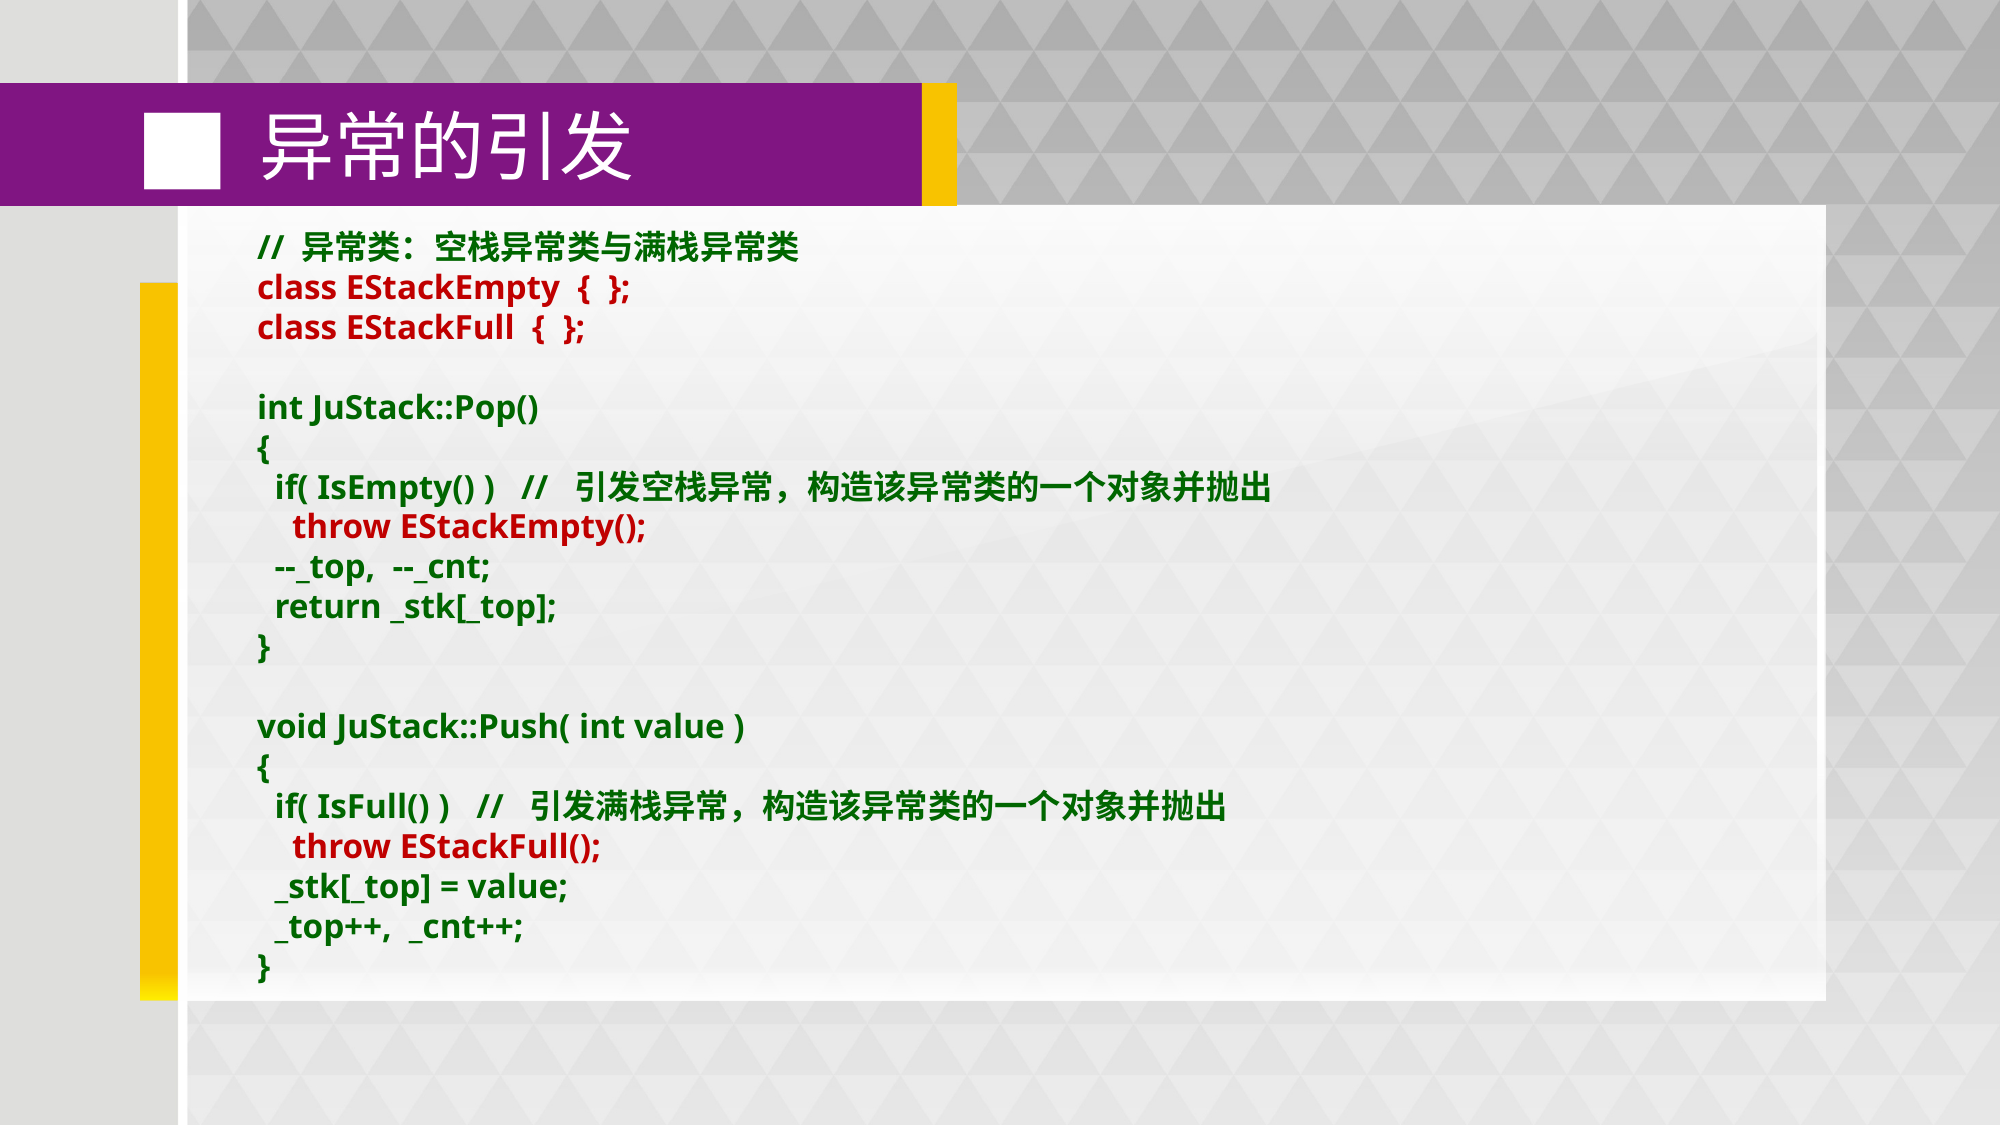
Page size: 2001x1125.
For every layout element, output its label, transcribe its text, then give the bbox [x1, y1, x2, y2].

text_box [120, 69, 652, 206]
text_box // 异常类：空栈异常类与满栈异常类 class EStackEmpty { }; class EStackFull { }; int JuStack::Pop() { if( IsEmpty() ) // 引发空栈异常，构造该异常类的一个对象并抛出 throw EStackEmpty(); --_top, --_cnt; return _stk[_top]; } void JuStack::Push( int value ) { if( IsFull() ) // 引发满栈异常，构造该异常类的一个对象并抛出 throw EStackFull(); _stk[_top] = value; _top++, _cnt++; } [242, 1001, 1565, 1011]
picture [0, 0, 2000, 1125]
